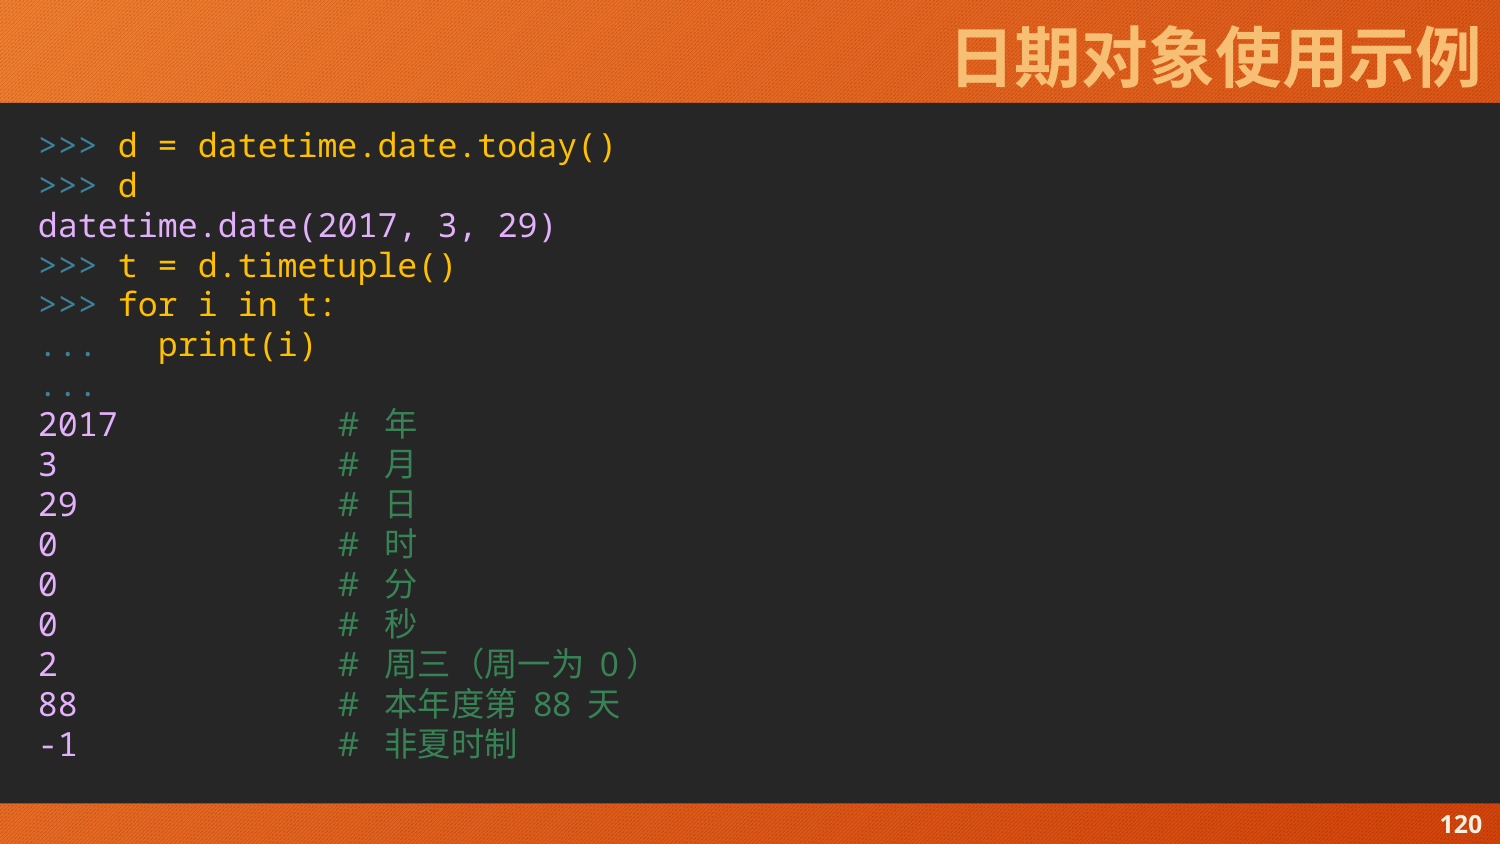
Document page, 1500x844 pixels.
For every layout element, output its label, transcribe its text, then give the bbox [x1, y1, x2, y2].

list >>> d = datetime.date.today() >>> d datetime.date(2017, 3, 29) >>> t = d.timetuple() >>> for i in t: ... print(i) ... 2017 # 年 3 # 月 29 # 日 0 # 时 0 # 分 0 # 秒 2 # 周三（周一为 0） 88 # 本年度第 88 天 -1 # 非夏时制 [31, 118, 1491, 804]
slide_number 120 [1346, 809, 1489, 843]
title 日期对象使用示例 [12, 0, 1489, 112]
